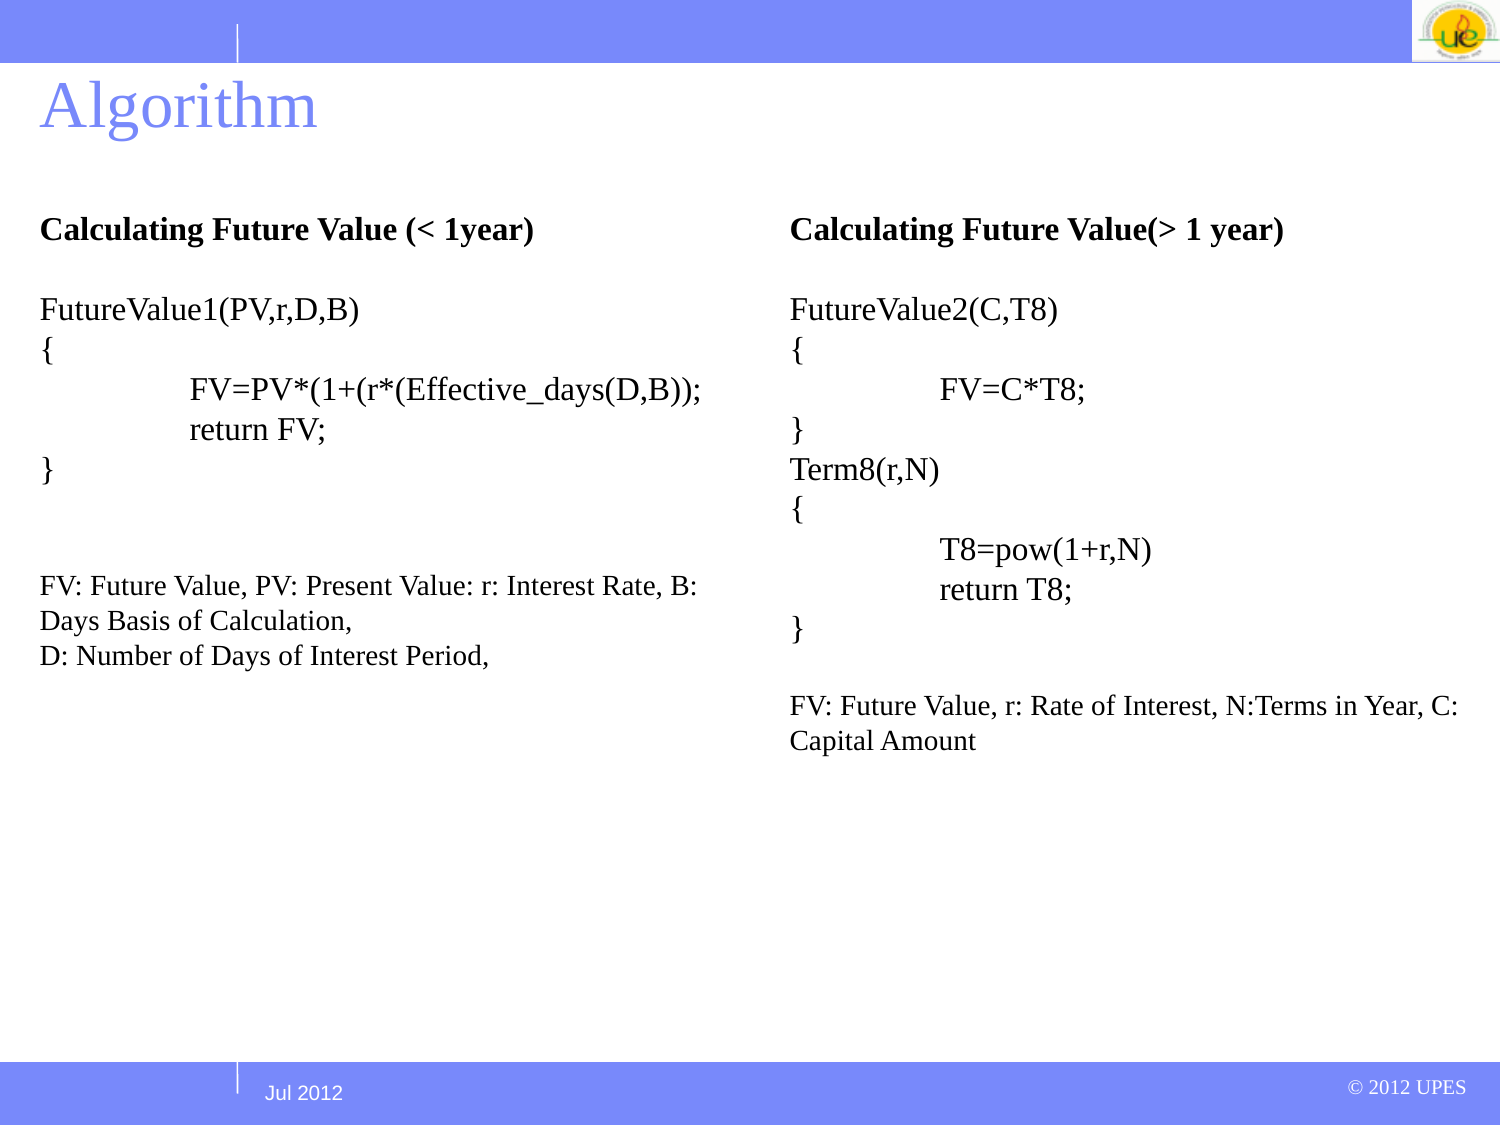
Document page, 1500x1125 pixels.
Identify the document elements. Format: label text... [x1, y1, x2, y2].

text_box Calculating Future Value (< 1year) FutureValue1(PV,r,D,B) { FV=PV*(1+(r*(Effective_days(D,B)); return FV; } FV: Future Value, PV: Present Value: r: Interest Rate, B: Days Basis of Calculation, D: Number of Days of Interest Period, [24, 199, 763, 679]
title Algorithm [24, 62, 1463, 145]
text_box Calculating Future Value(> 1 year) FutureValue2(C,T8) { FV=C*T8; } Term8(r,N) { T8=pow(1+r,N) return T8; } FV: Future Value, r: Rate of Interest, N:Terms in Year, C: Capital Amount [774, 199, 1500, 844]
picture [1412, 0, 1500, 62]
